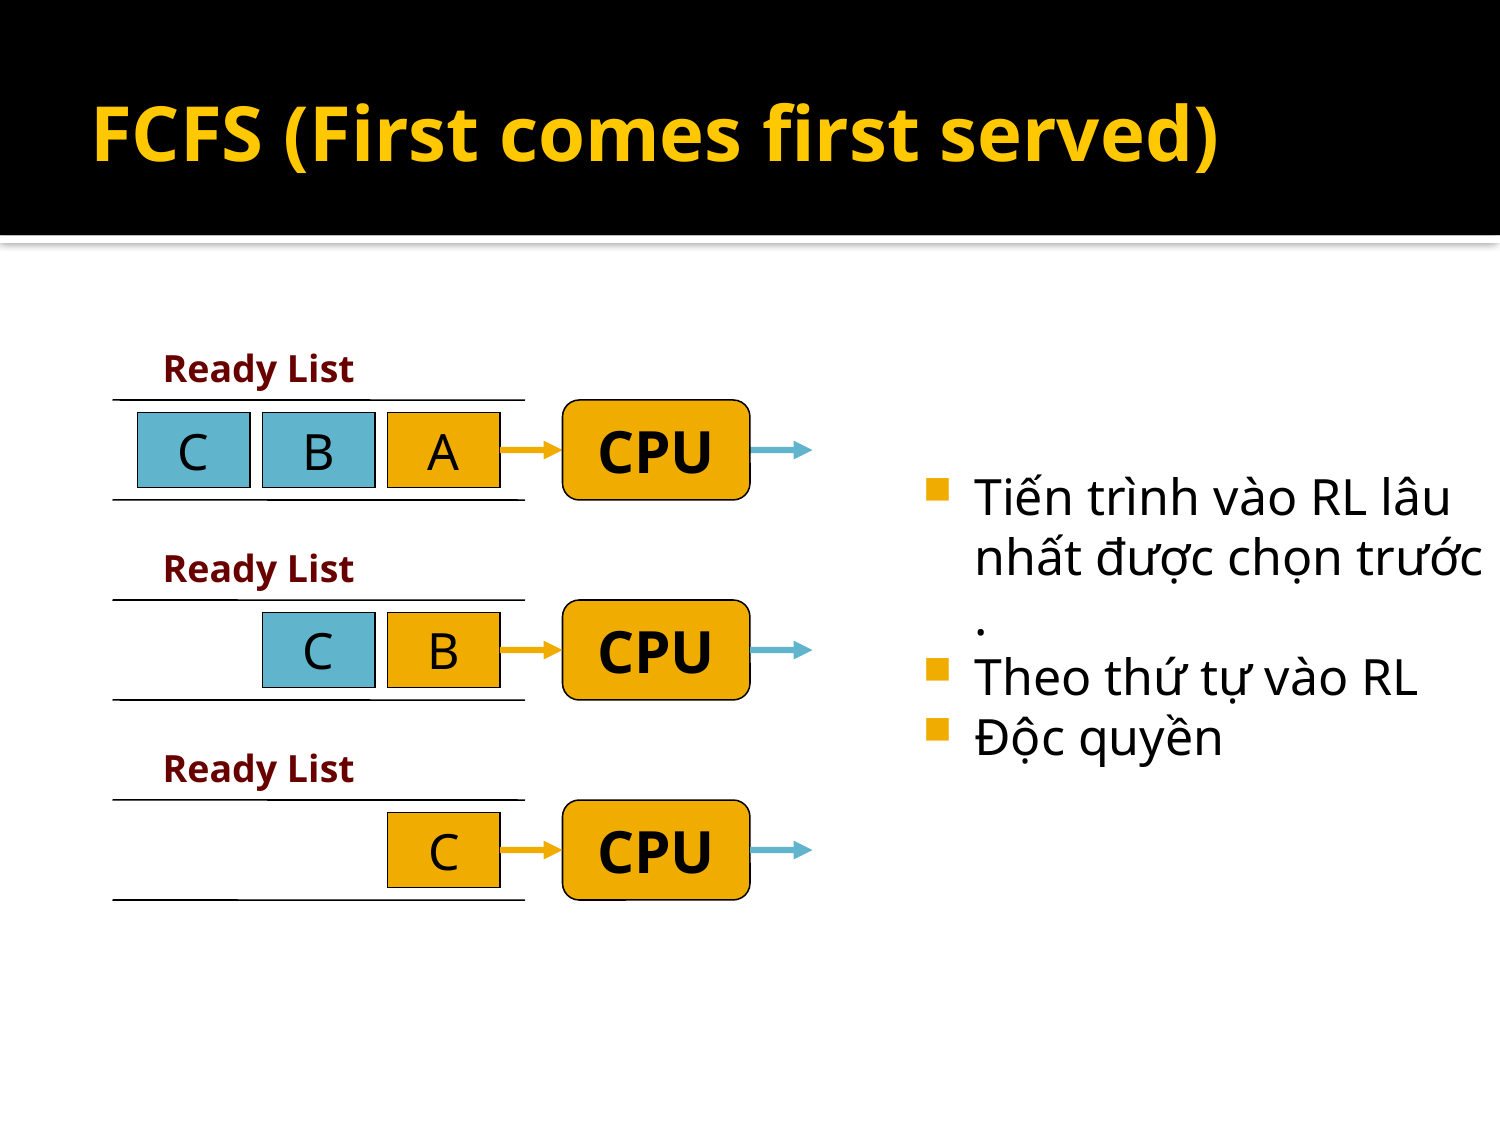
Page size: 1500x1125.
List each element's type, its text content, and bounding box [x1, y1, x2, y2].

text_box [112, 737, 813, 900]
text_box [112, 337, 750, 500]
title FCFS (First comes first served) [75, 37, 1300, 225]
list Tiến trình vào RL lâu nhất được chọn trước . Theo thứ tự vào RL Độc quyền [887, 450, 1500, 761]
text_box [756, 443, 813, 457]
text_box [112, 537, 813, 700]
